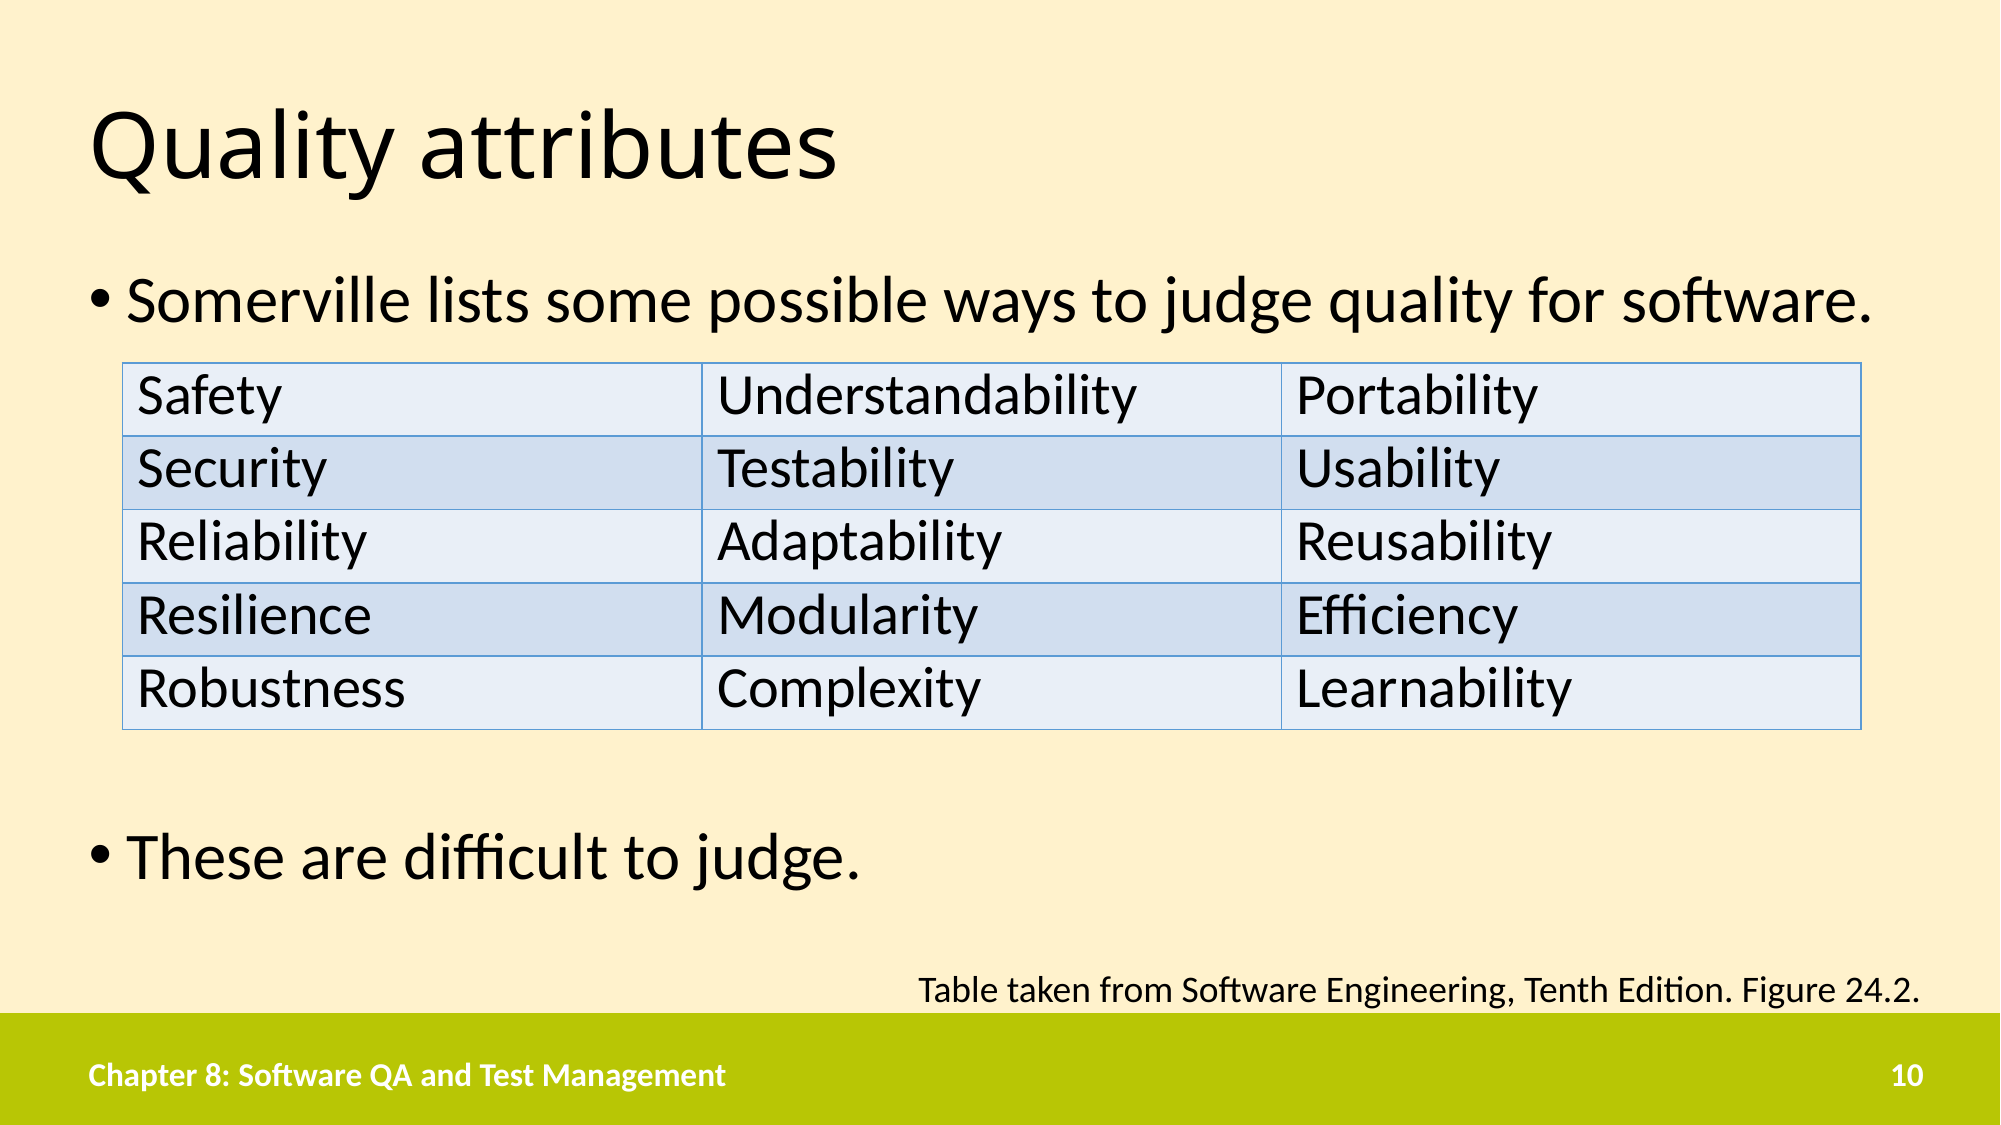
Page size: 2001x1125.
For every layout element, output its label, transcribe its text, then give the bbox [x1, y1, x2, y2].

slide_number 10 [1412, 1042, 1939, 1103]
table_header Safety [123, 364, 701, 435]
table_cell Usability [1282, 437, 1860, 509]
text_box Table taken from Software Engineering, Tenth Edition. Figure 24.2. [903, 957, 1938, 1018]
table_header Understandability [703, 364, 1281, 435]
table_header Portability [1282, 364, 1860, 435]
table_cell Resilience [123, 584, 701, 655]
table_cell Robustness [123, 657, 701, 729]
table_cell Reusability [1282, 510, 1860, 582]
table_cell Efficiency [1282, 584, 1860, 655]
table_cell Testability [703, 437, 1281, 509]
footer Chapter 8: Software QA and Test Management [73, 1042, 1002, 1103]
table_cell Learnability [1282, 657, 1860, 729]
table_cell Security [123, 437, 701, 509]
title Quality attributes [73, 40, 1939, 257]
table_cell Adaptability [703, 510, 1281, 582]
table_cell Reliability [123, 510, 701, 582]
table_cell Complexity [703, 657, 1281, 729]
list Somerville lists some possible ways to judge quality for software. These are difficult to judge. [73, 257, 1939, 994]
table_cell Modularity [703, 584, 1281, 655]
